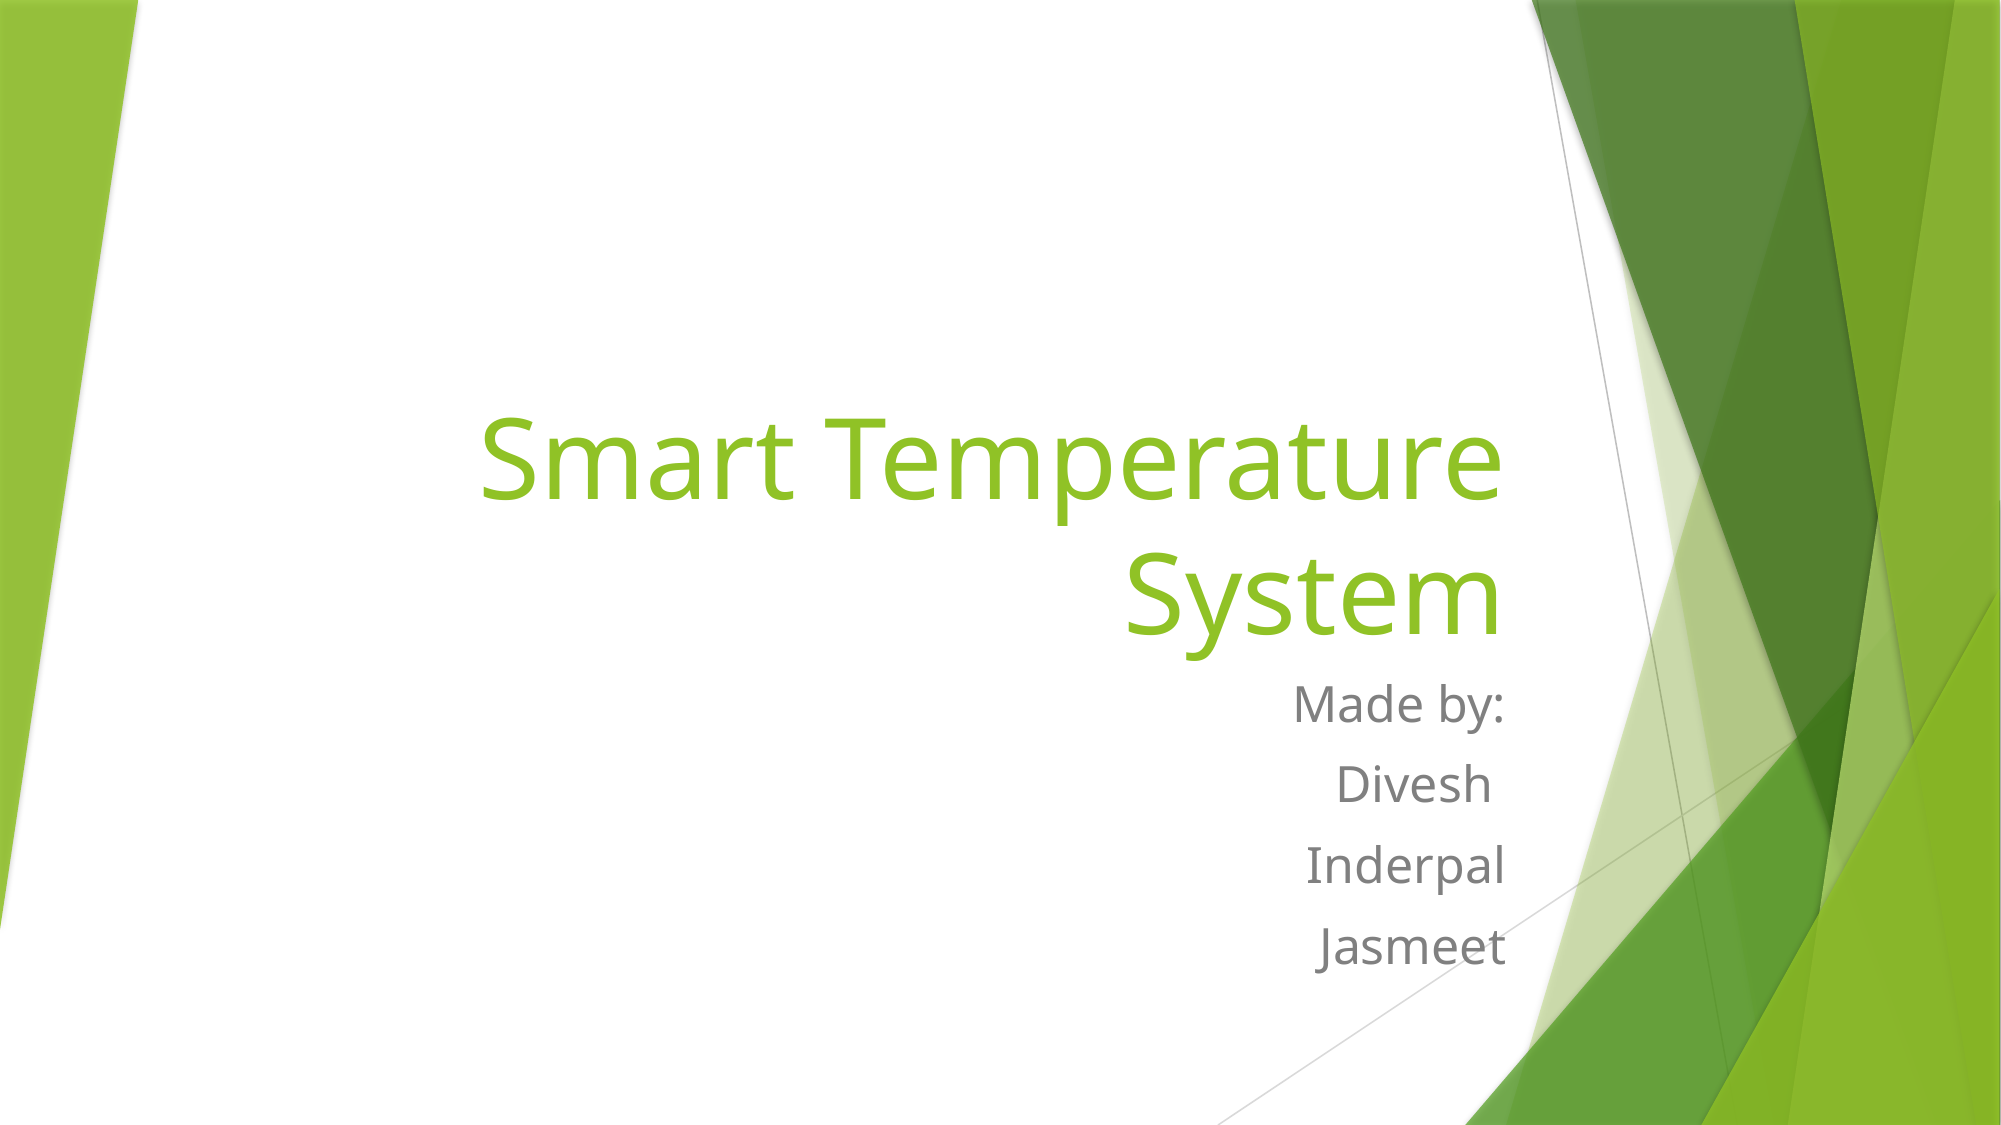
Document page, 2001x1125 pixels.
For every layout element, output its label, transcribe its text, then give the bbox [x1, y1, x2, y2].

subtitle Made by: Divesh Inderpal Jasmeet [247, 664, 1522, 1069]
title Smart Temperature System [247, 394, 1522, 664]
